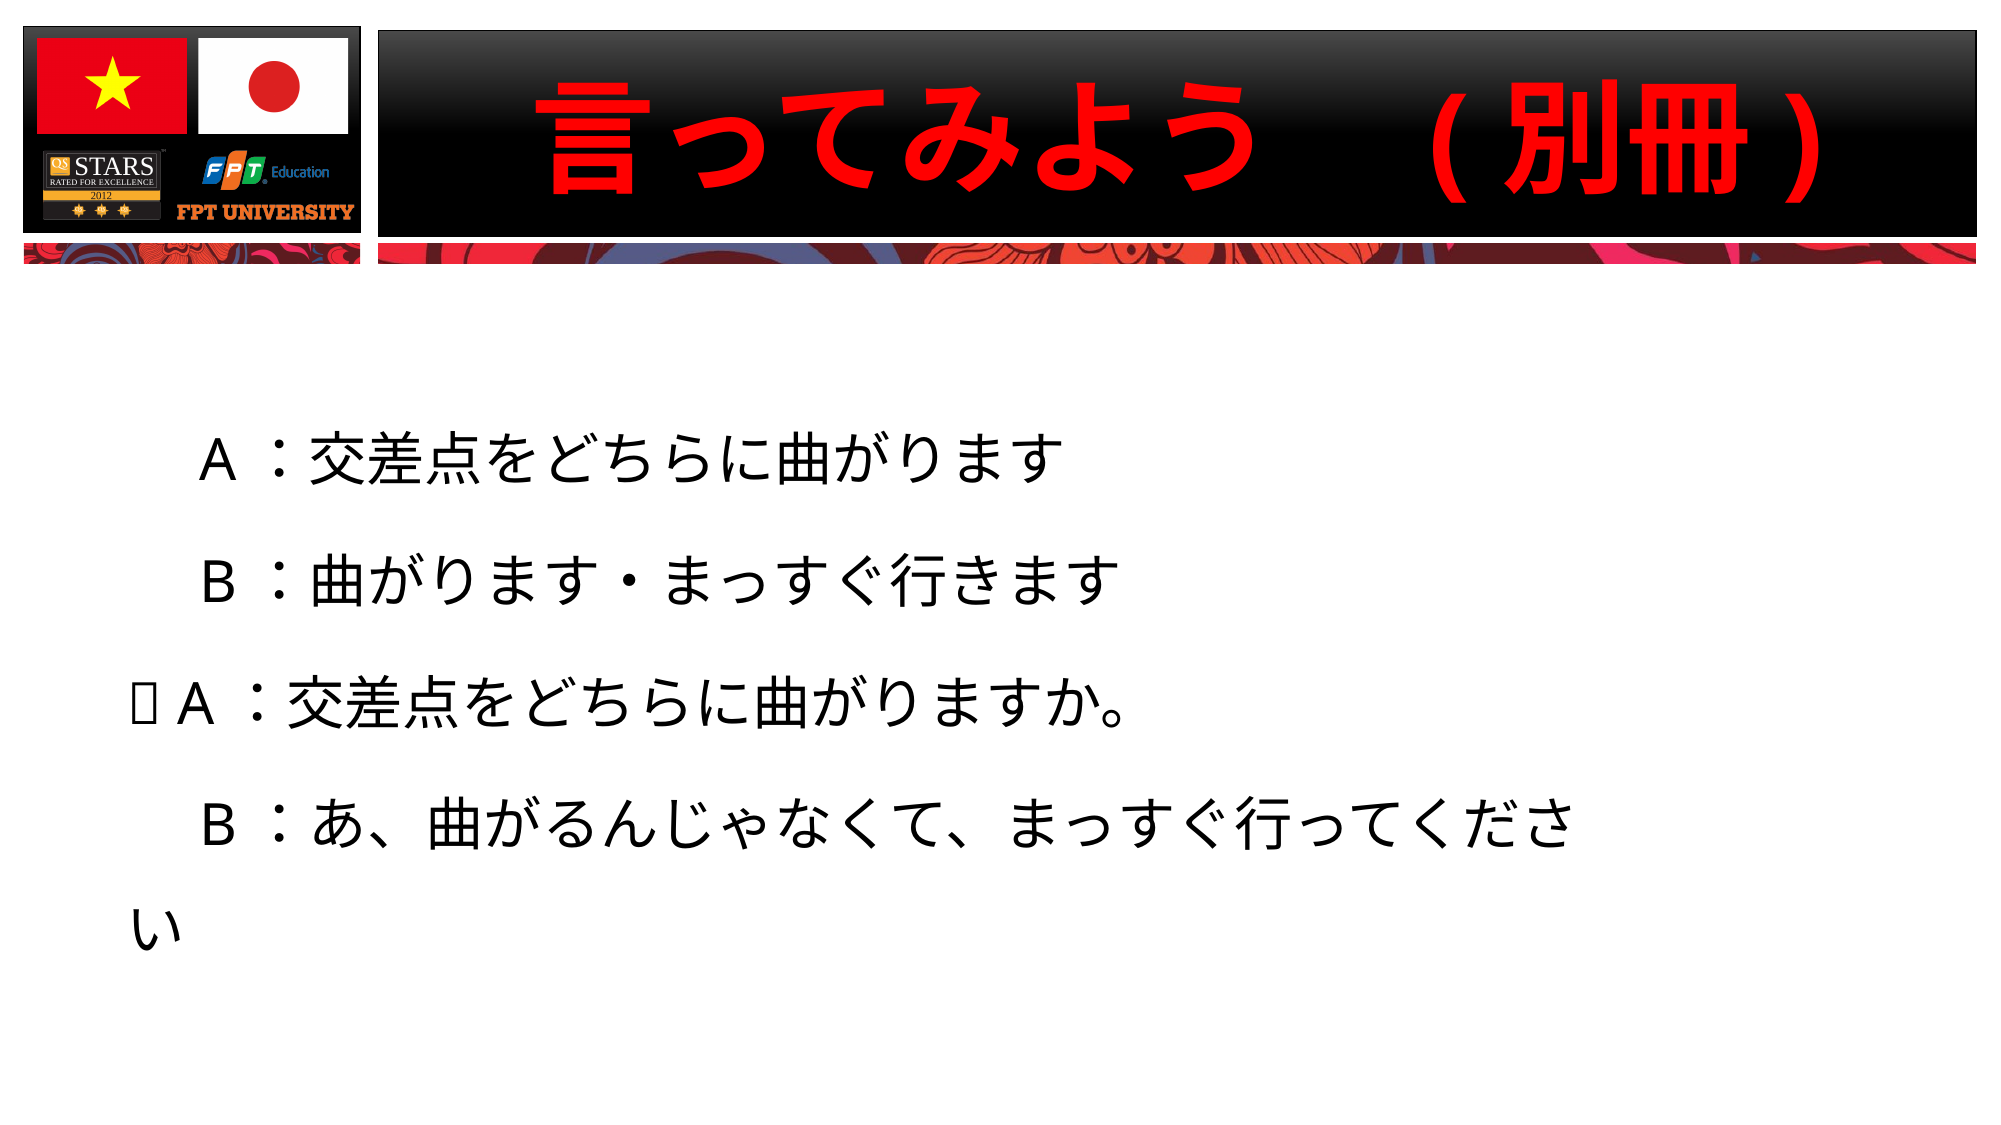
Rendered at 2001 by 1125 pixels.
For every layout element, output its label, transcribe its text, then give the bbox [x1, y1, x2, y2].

picture [23, 243, 361, 264]
picture [36, 136, 361, 233]
text_box 言ってみよう (別冊) [378, 30, 1977, 237]
picture [198, 38, 349, 134]
text_box [23, 26, 361, 233]
text_box A：交差点をどちらに曲がります B：曲がります・まっすぐ行きます  A：交差点をどちらに曲がりますか。 B：あ、曲がるんじゃなくて、まっすぐ行ってください [112, 380, 1647, 970]
picture [37, 38, 187, 134]
picture [378, 243, 1977, 264]
